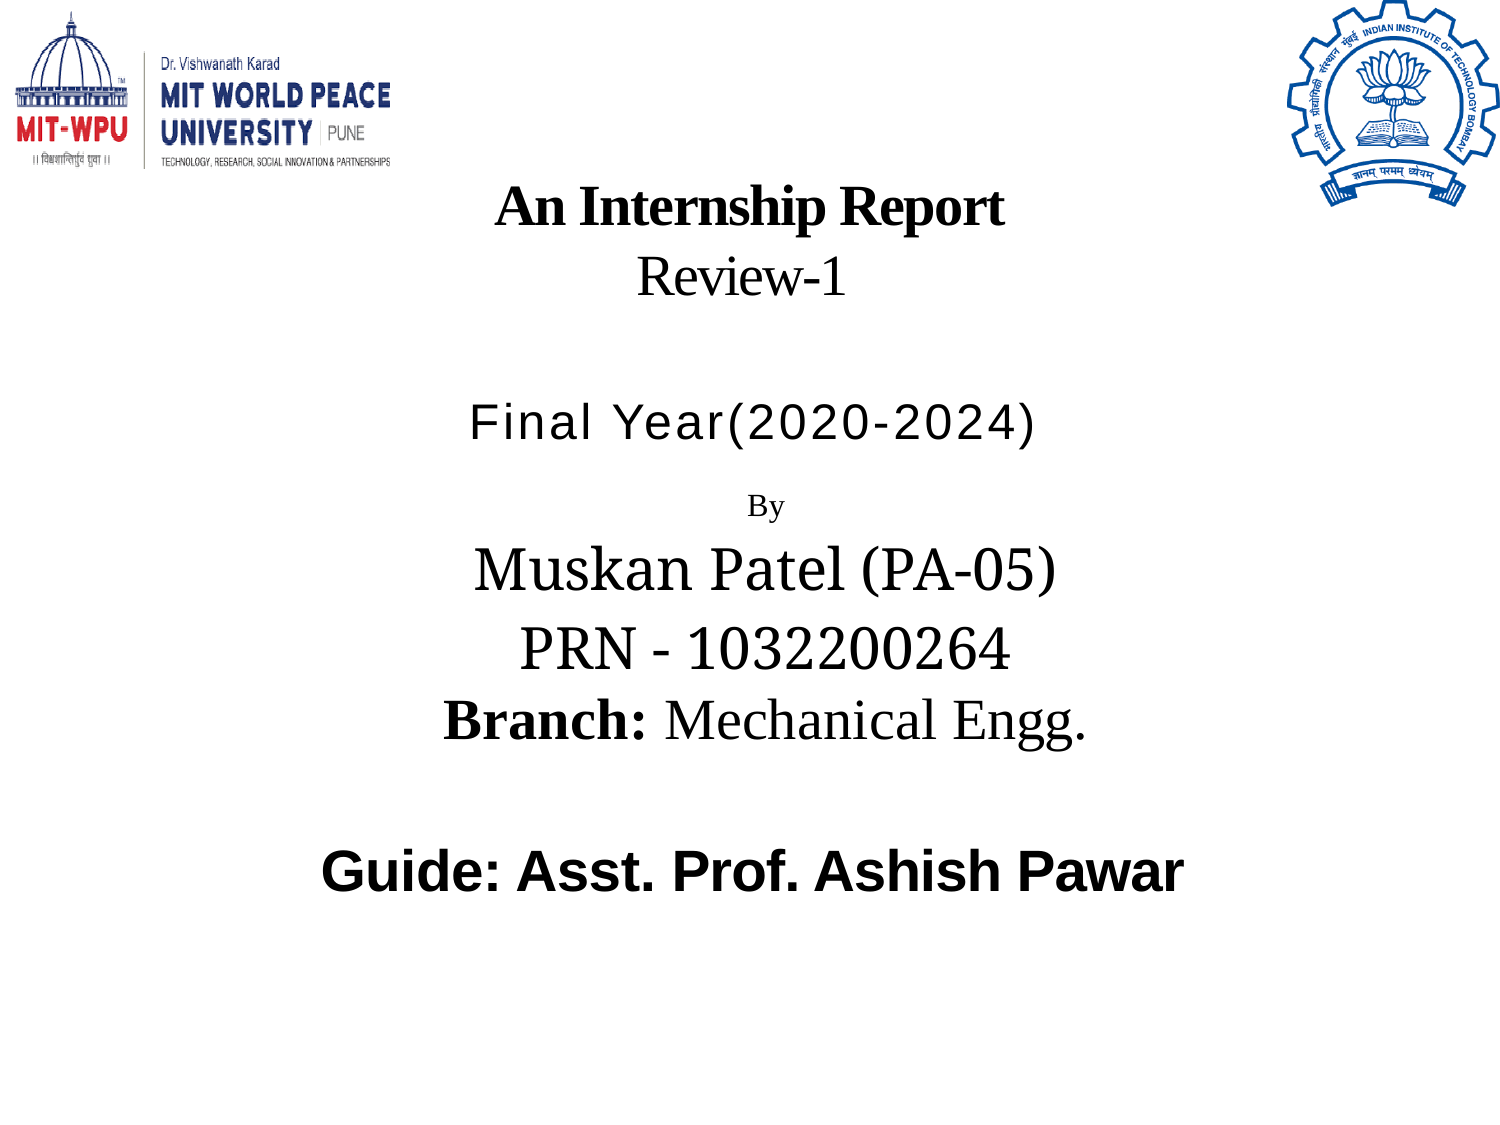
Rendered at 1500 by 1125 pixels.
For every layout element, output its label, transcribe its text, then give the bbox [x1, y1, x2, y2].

title An Internship Report Review-1 [118, 162, 1382, 388]
picture [14, 11, 390, 169]
picture [1287, 0, 1500, 208]
list Final Year(2020-2024) By Muskan Patel (PA-05) PRN - 1032200264 Branch: Mechanical Engg. Guide: Asst. Prof. Ashish Pawar [200, 387, 1300, 1028]
